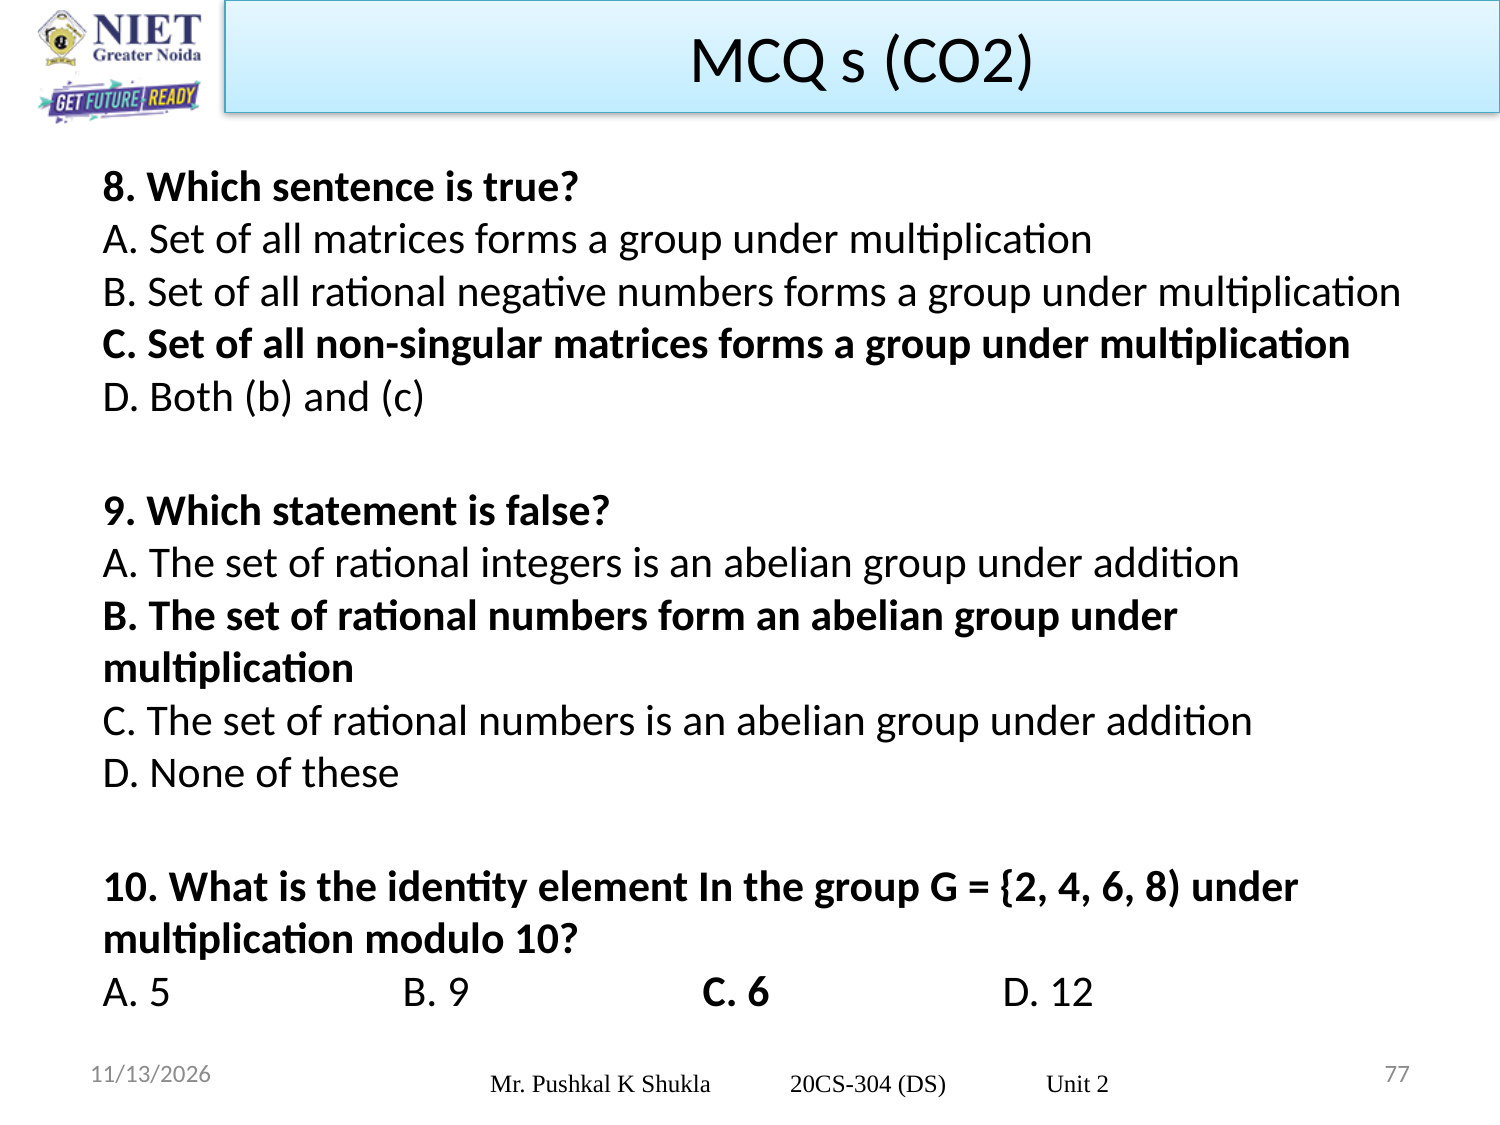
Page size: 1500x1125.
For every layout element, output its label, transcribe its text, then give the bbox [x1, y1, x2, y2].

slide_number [75, 1042, 425, 1103]
slide_number 77 [1074, 1042, 1425, 1103]
text_box MCQ s (CO2) [238, 0, 1500, 113]
list 8. Which sentence is true? A. Set of all matrices forms a group under multiplication B. Set of all rational negative numbers forms a group under multiplication C. Set of all non-singular matrices forms a group under multiplication D. Both (b) and (c) 9. Which statement is false? A. The set of rational integers is an abelian group under addition B. The set of rational numbers form an abelian group under multiplication C. The set of rational numbers is an abelian group under addition D. None of these 10. What is the identity element In the group G = {2, 4, 6, 8) under multiplication modulo 10? A. 5 B. 9 C. 6 D. 12 [87, 149, 1438, 1031]
picture [0, 0, 238, 135]
footer Mr. Pushkal K Shukla 20CS-304 (DS) Unit 2 [387, 1052, 1213, 1113]
